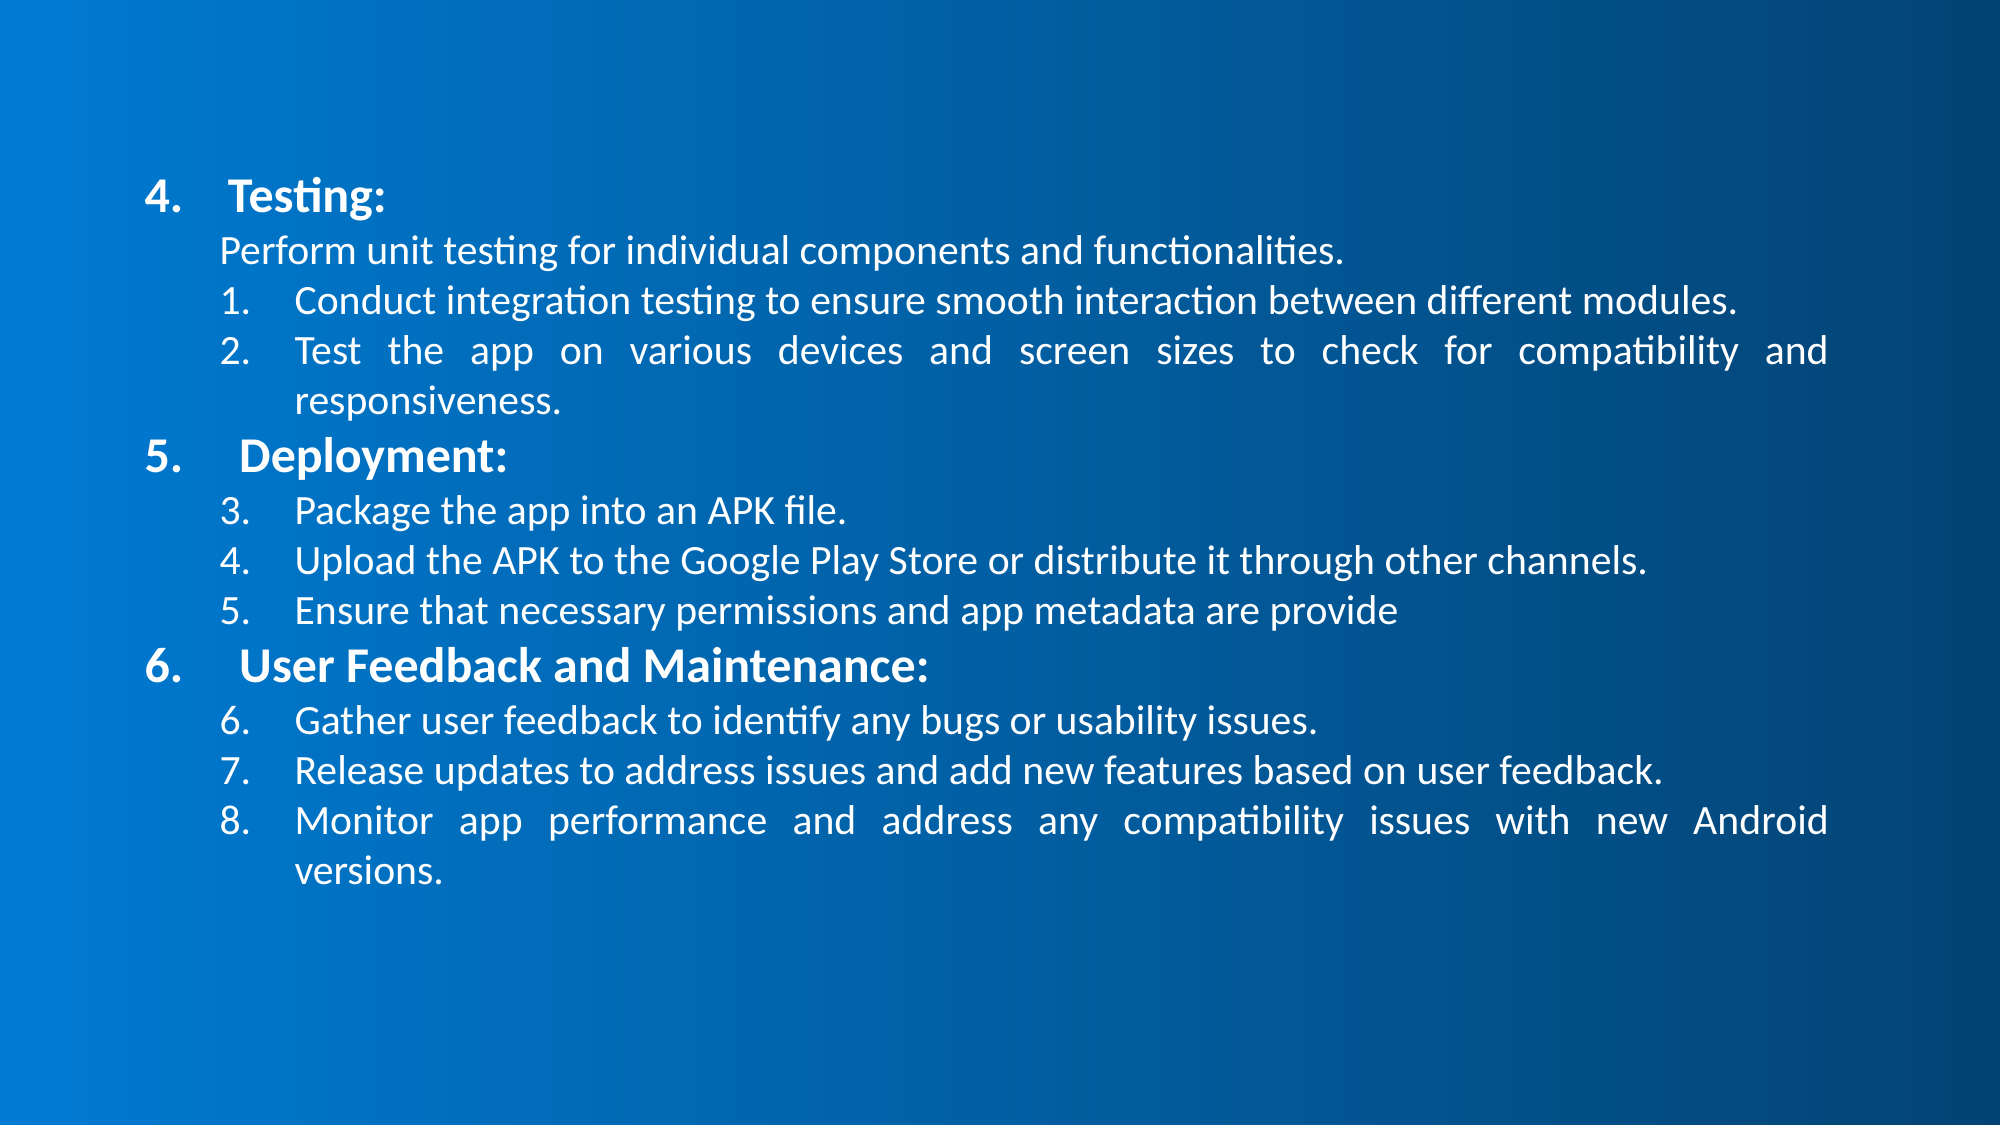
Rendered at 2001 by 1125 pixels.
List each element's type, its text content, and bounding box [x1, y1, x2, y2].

text_box 4. Testing: Perform unit testing for individual components and functionalities. Conduct integration testing to ensure smooth interaction between different modules. Test the app on various devices and screen sizes to check for compatibility and responsiveness. 5. Deployment: Package the app into an APK file. Upload the APK to the Google Play Store or distribute it through other channels. Ensure that necessary permissions and app metadata are provide 6. User Feedback and Maintenance: Gather user feedback to identify any bugs or usability issues. Release updates to address issues and add new features based on user feedback. Monitor app performance and address any compatibility issues with new Android versions. [129, 155, 1845, 950]
